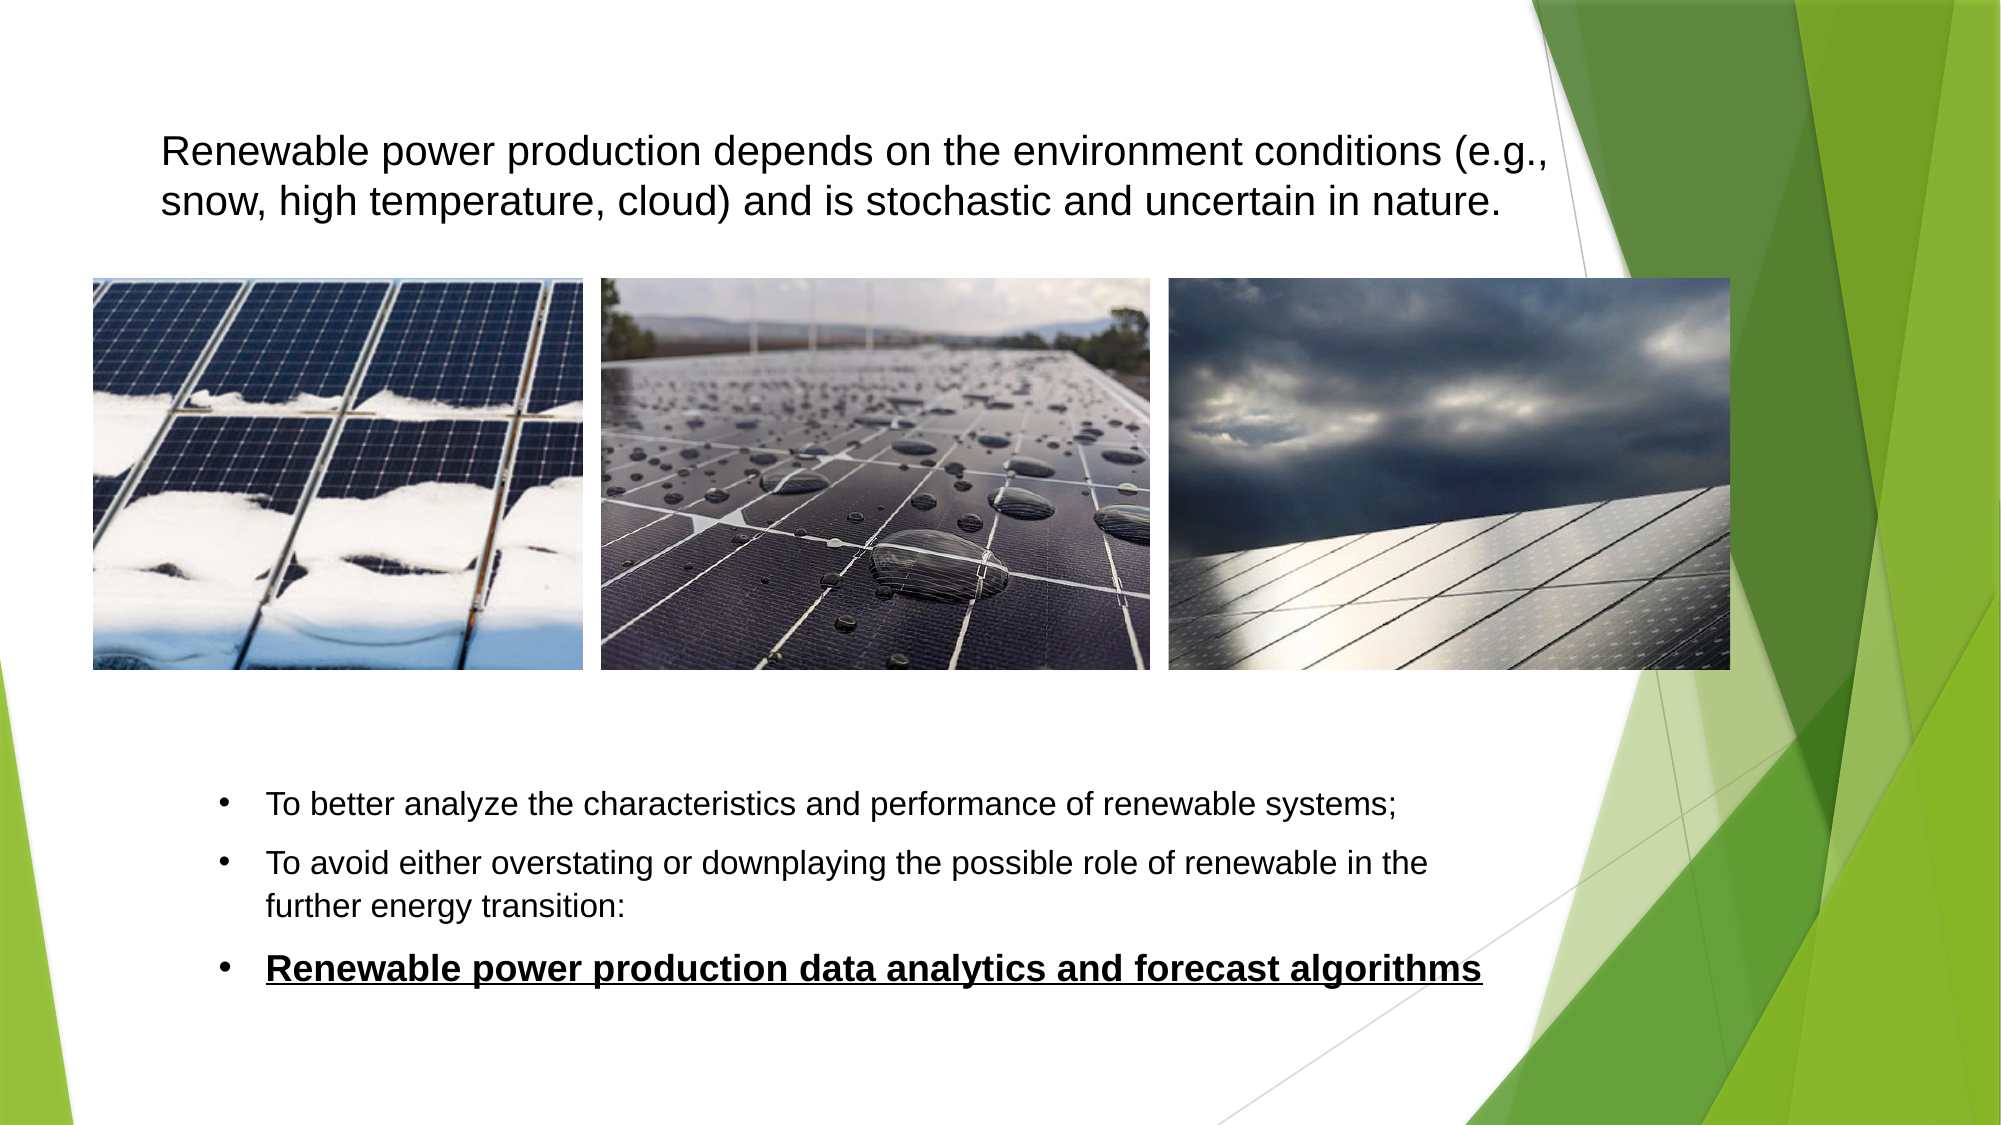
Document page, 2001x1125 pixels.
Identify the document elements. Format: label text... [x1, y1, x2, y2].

picture [92, 278, 584, 671]
picture [600, 278, 1151, 671]
picture [1167, 278, 1731, 671]
text_box Renewable power production depends on the environment conditions (e.g., snow, high temperature, cloud) and is stochastic and uncertain in nature. [146, 116, 1589, 232]
text_box To better analyze the characteristics and performance of renewable systems; To avoid either overstating or downplaying the possible role of renewable in the further energy transition: Renewable power production data analytics and forecast algorithms [203, 771, 1531, 997]
